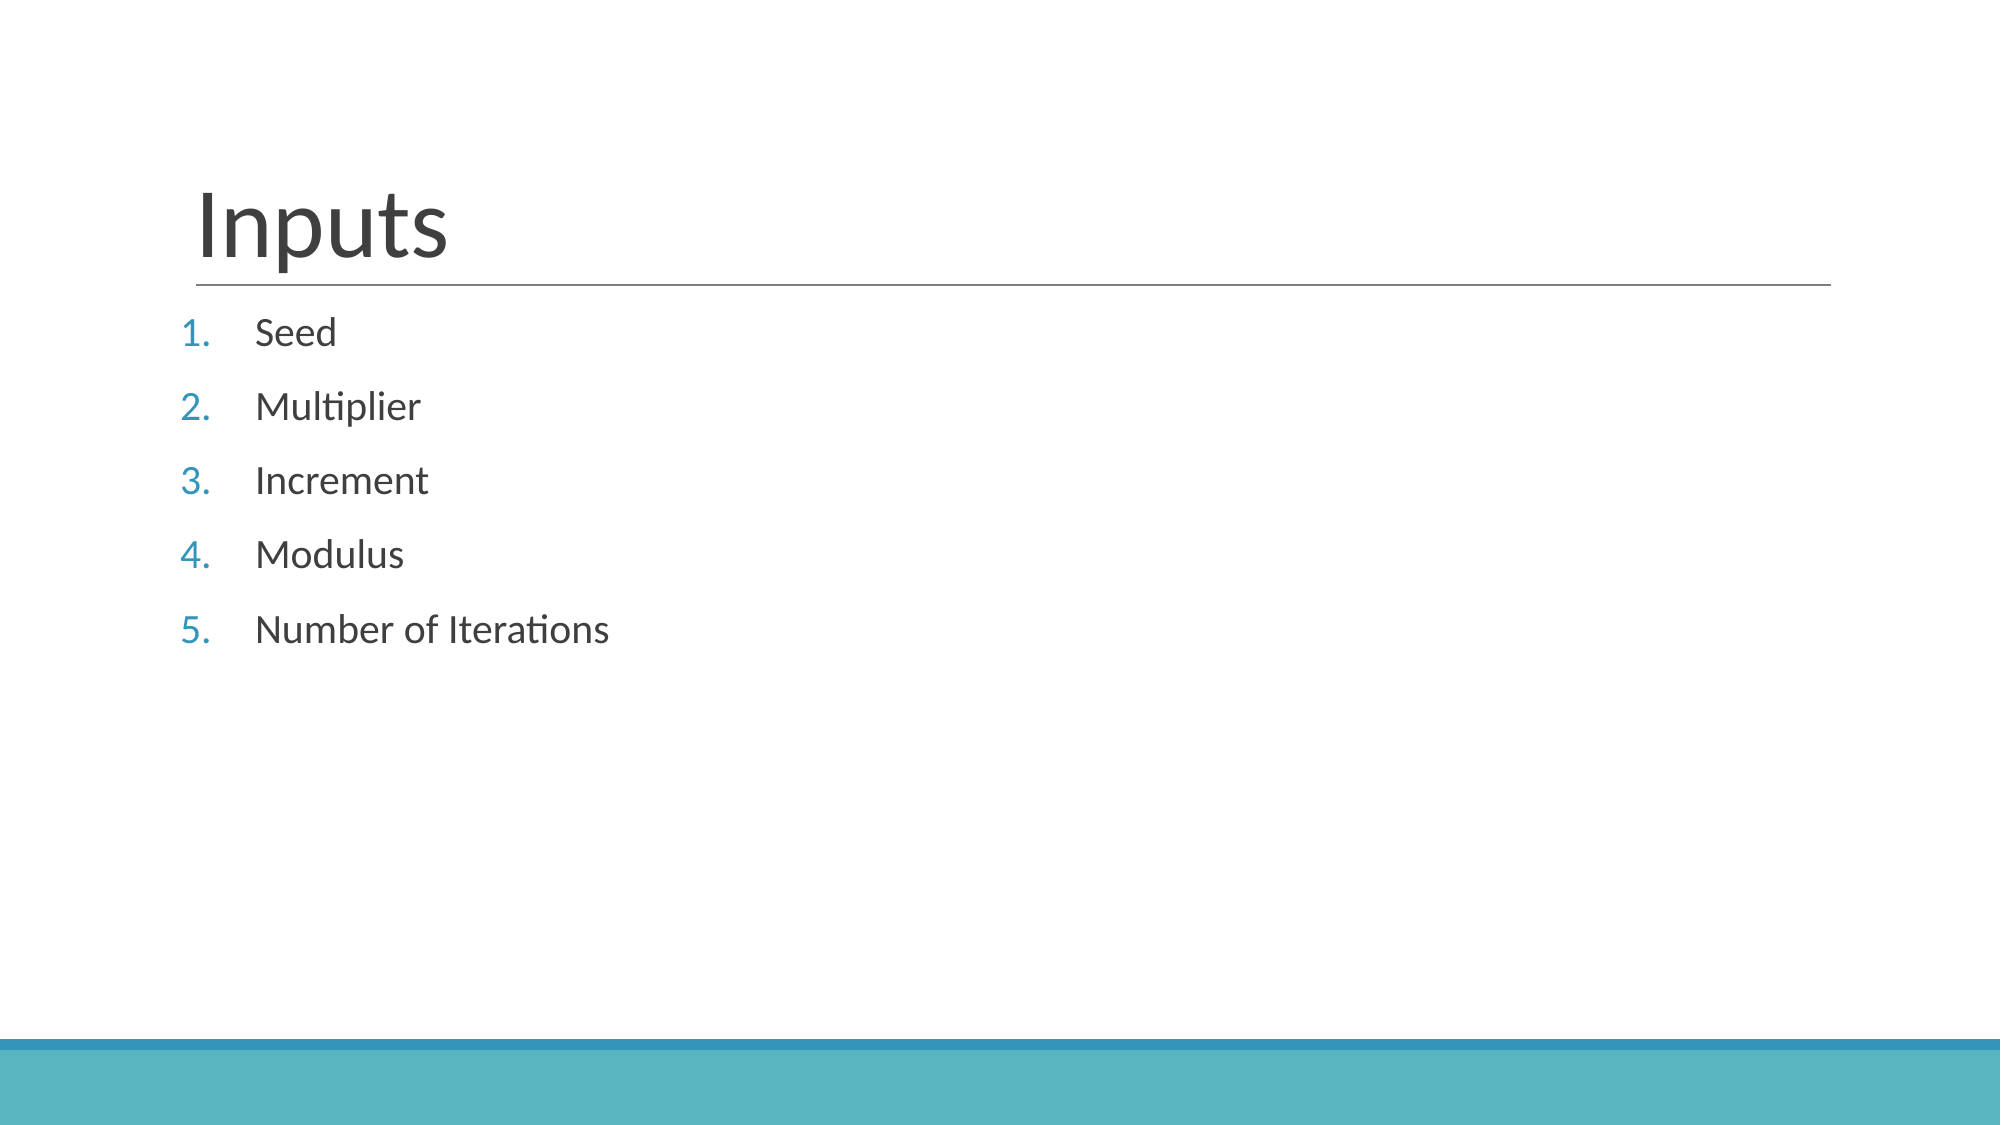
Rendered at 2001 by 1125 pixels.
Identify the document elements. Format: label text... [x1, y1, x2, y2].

list Seed Multiplier Increment Modulus Number of Iterations [180, 302, 1830, 963]
title Inputs [180, 47, 1830, 285]
